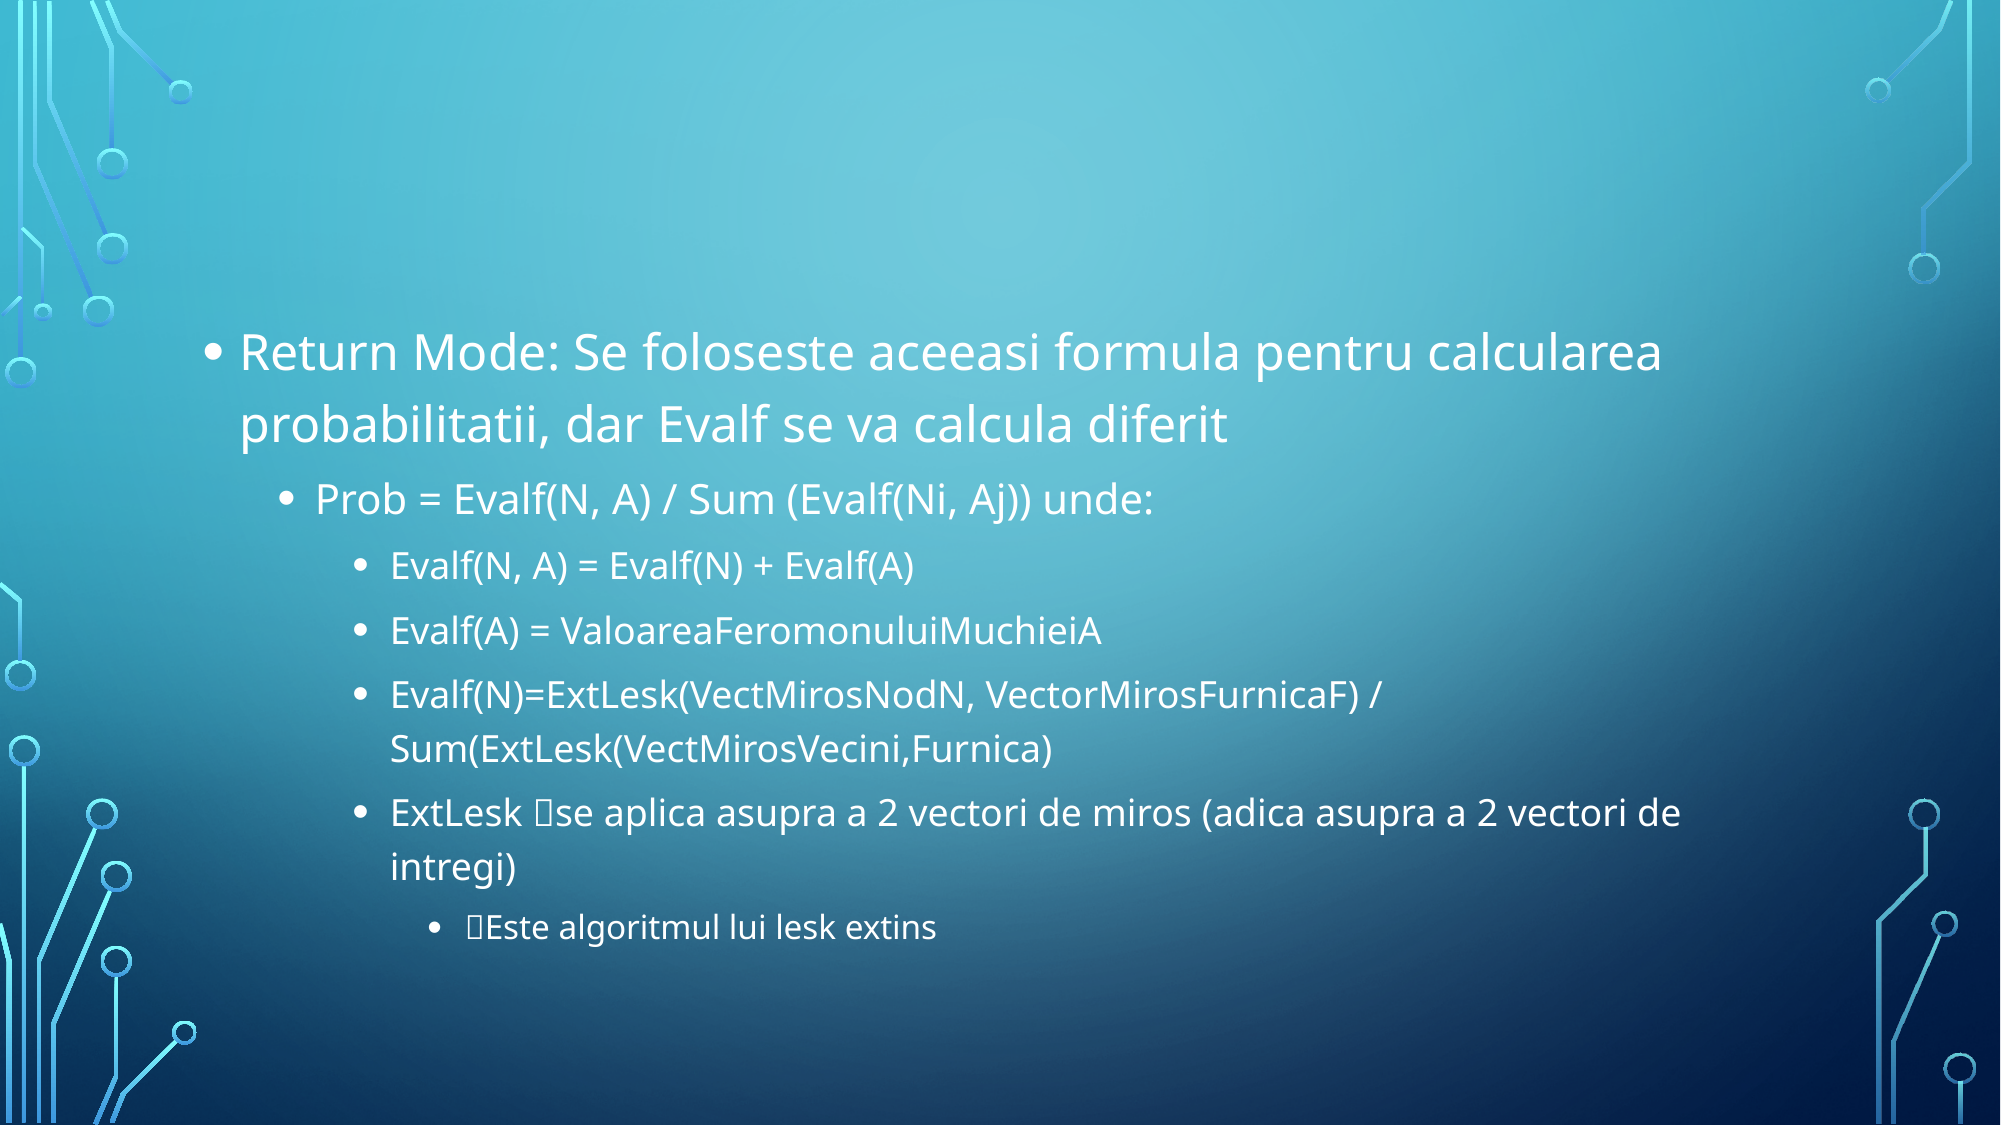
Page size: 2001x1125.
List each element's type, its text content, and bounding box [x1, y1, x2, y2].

list Return Mode: Se foloseste aceeasi formula pentru calcularea probabilitatii, dar Evalf se va calcula diferit Prob = Evalf(N, A) / Sum (Evalf(Ni, Aj)) unde: Evalf(N, A) = Evalf(N) + Evalf(A) Evalf(A) = ValoareaFeromonuluiMuchieiA Evalf(N)=ExtLesk(VectMirosNodN, VectorMirosFurnicaF) / Sum(ExtLesk(VectMirosVecini,Furnica) ExtLesk se aplica asupra a 2 vectori de miros (adica asupra a 2 vectori de intregi) Este algoritmul lui lesk extins [187, 301, 1813, 950]
